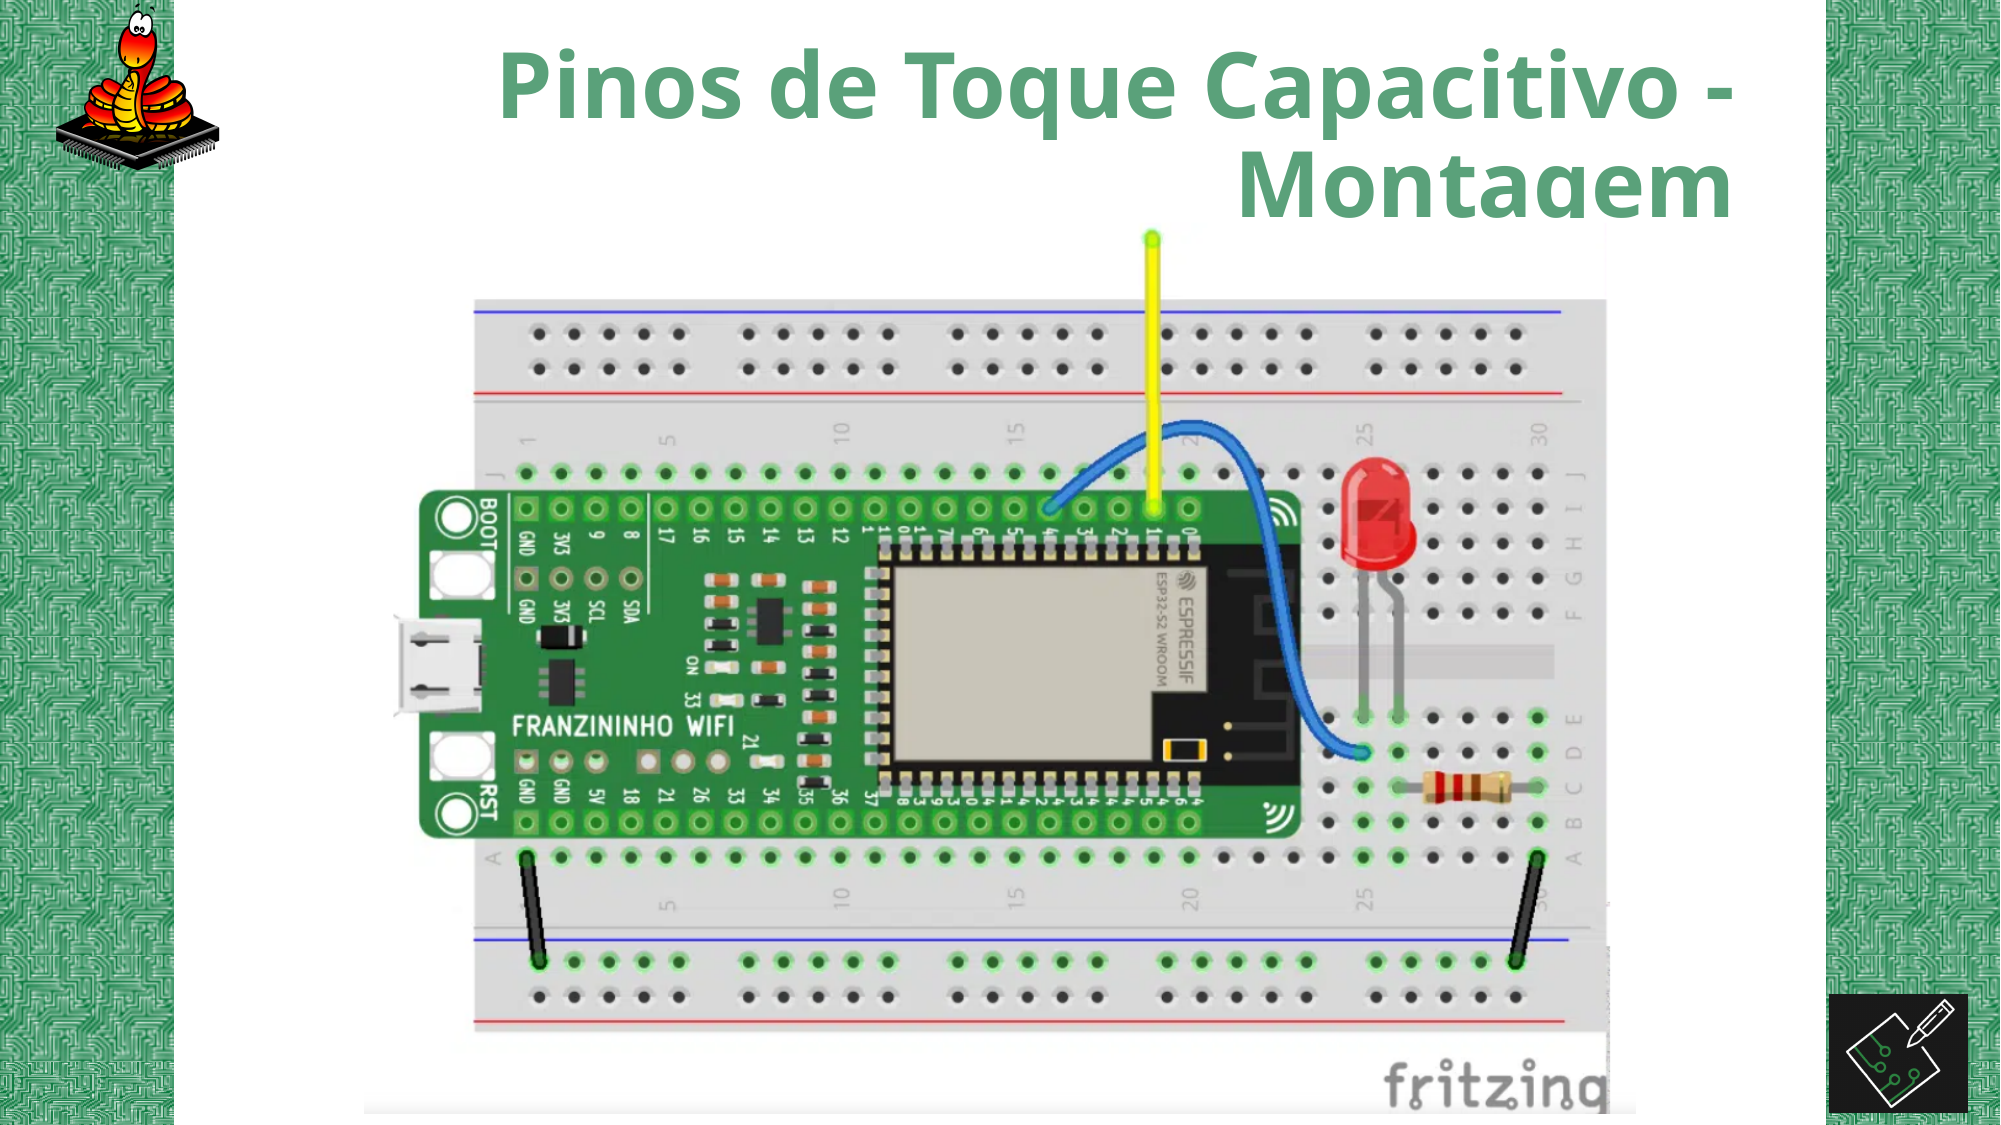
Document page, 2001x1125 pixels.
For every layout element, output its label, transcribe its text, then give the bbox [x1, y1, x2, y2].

picture [364, 218, 1636, 1114]
picture [1826, 0, 2000, 1125]
picture [0, 0, 222, 1125]
title Pinos de Toque Capacitivo - Montagem [195, 29, 1751, 248]
